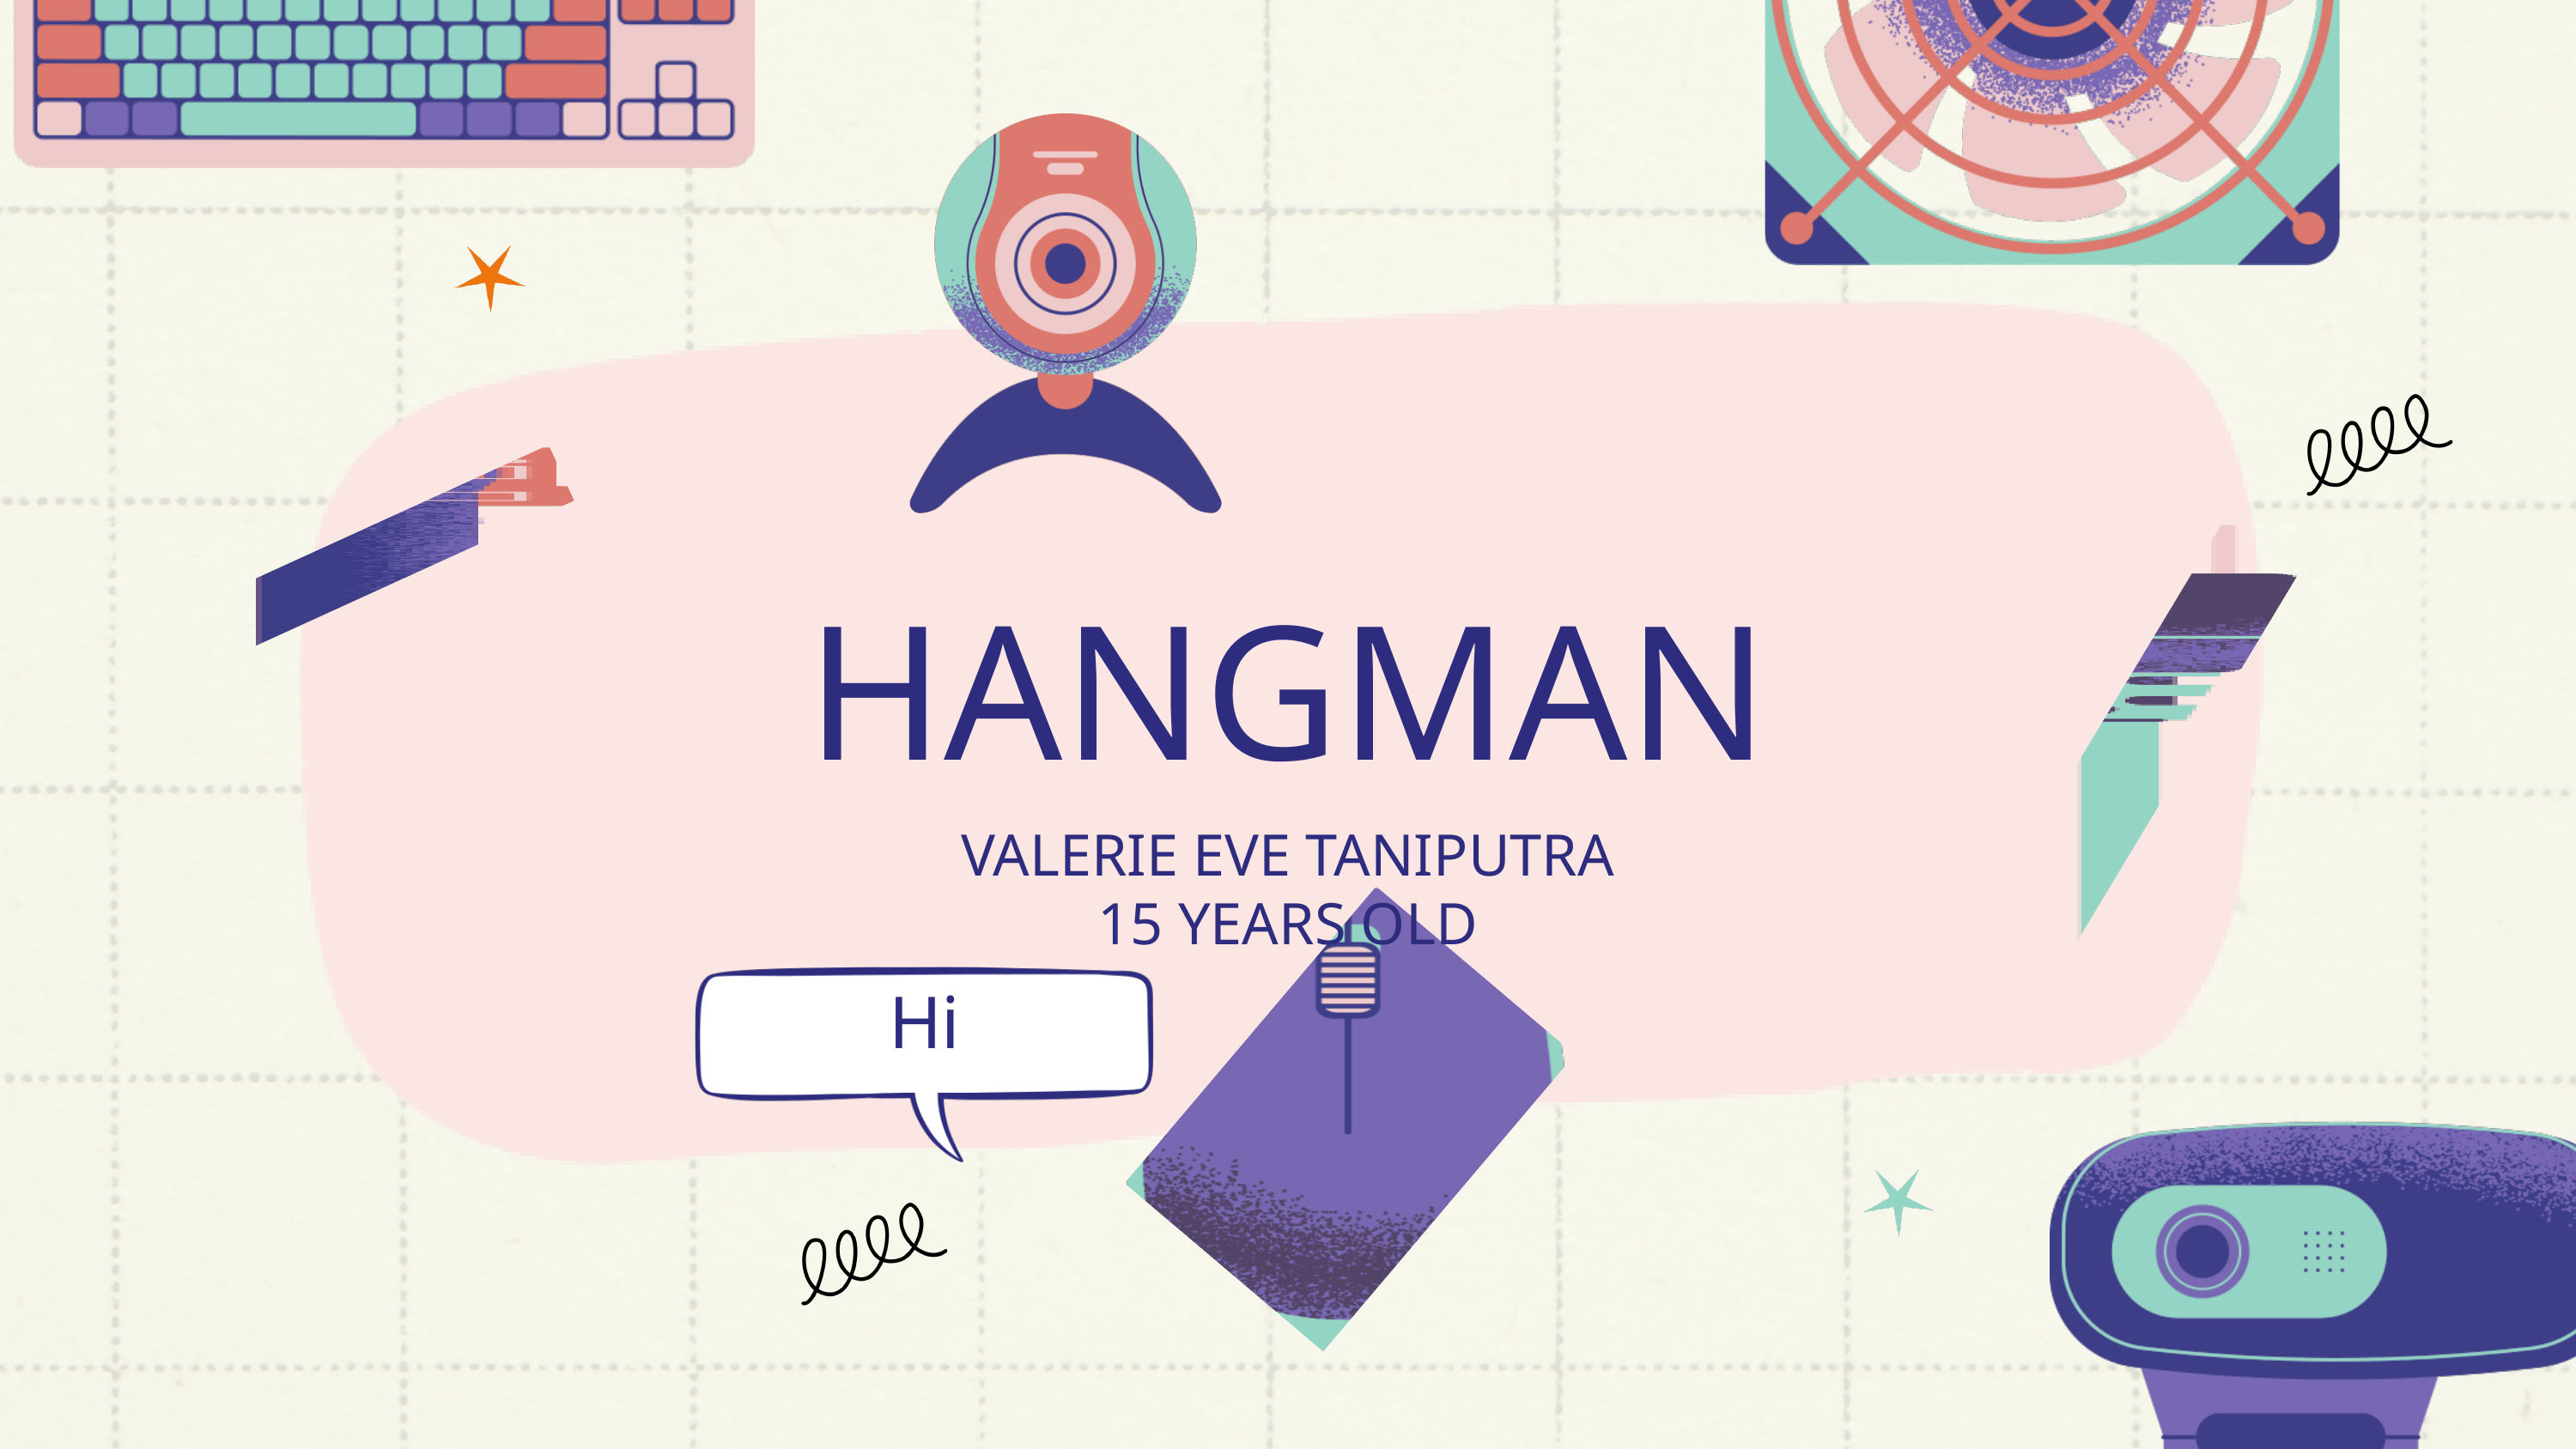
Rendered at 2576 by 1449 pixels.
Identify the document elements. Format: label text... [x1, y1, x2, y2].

text_box [1124, 956, 1575, 1352]
text_box [454, 245, 526, 313]
text_box [1933, 512, 2307, 1050]
text_box [13, 0, 756, 168]
text_box [2306, 394, 2453, 496]
text_box [1765, 0, 2340, 265]
text_box [0, 0, 2576, 1449]
text_box Hi [874, 962, 975, 1064]
text_box [909, 113, 1222, 513]
text_box [1862, 1169, 1934, 1238]
text_box HANGMAN [489, 610, 2087, 797]
text_box VALERIE EVE TANIPUTRA 15 YEARS OLD [865, 818, 1711, 956]
text_box [2050, 1119, 2576, 1449]
text_box [801, 1203, 948, 1306]
text_box [161, 445, 574, 678]
text_box [299, 301, 2264, 1170]
text_box [695, 967, 1154, 1163]
